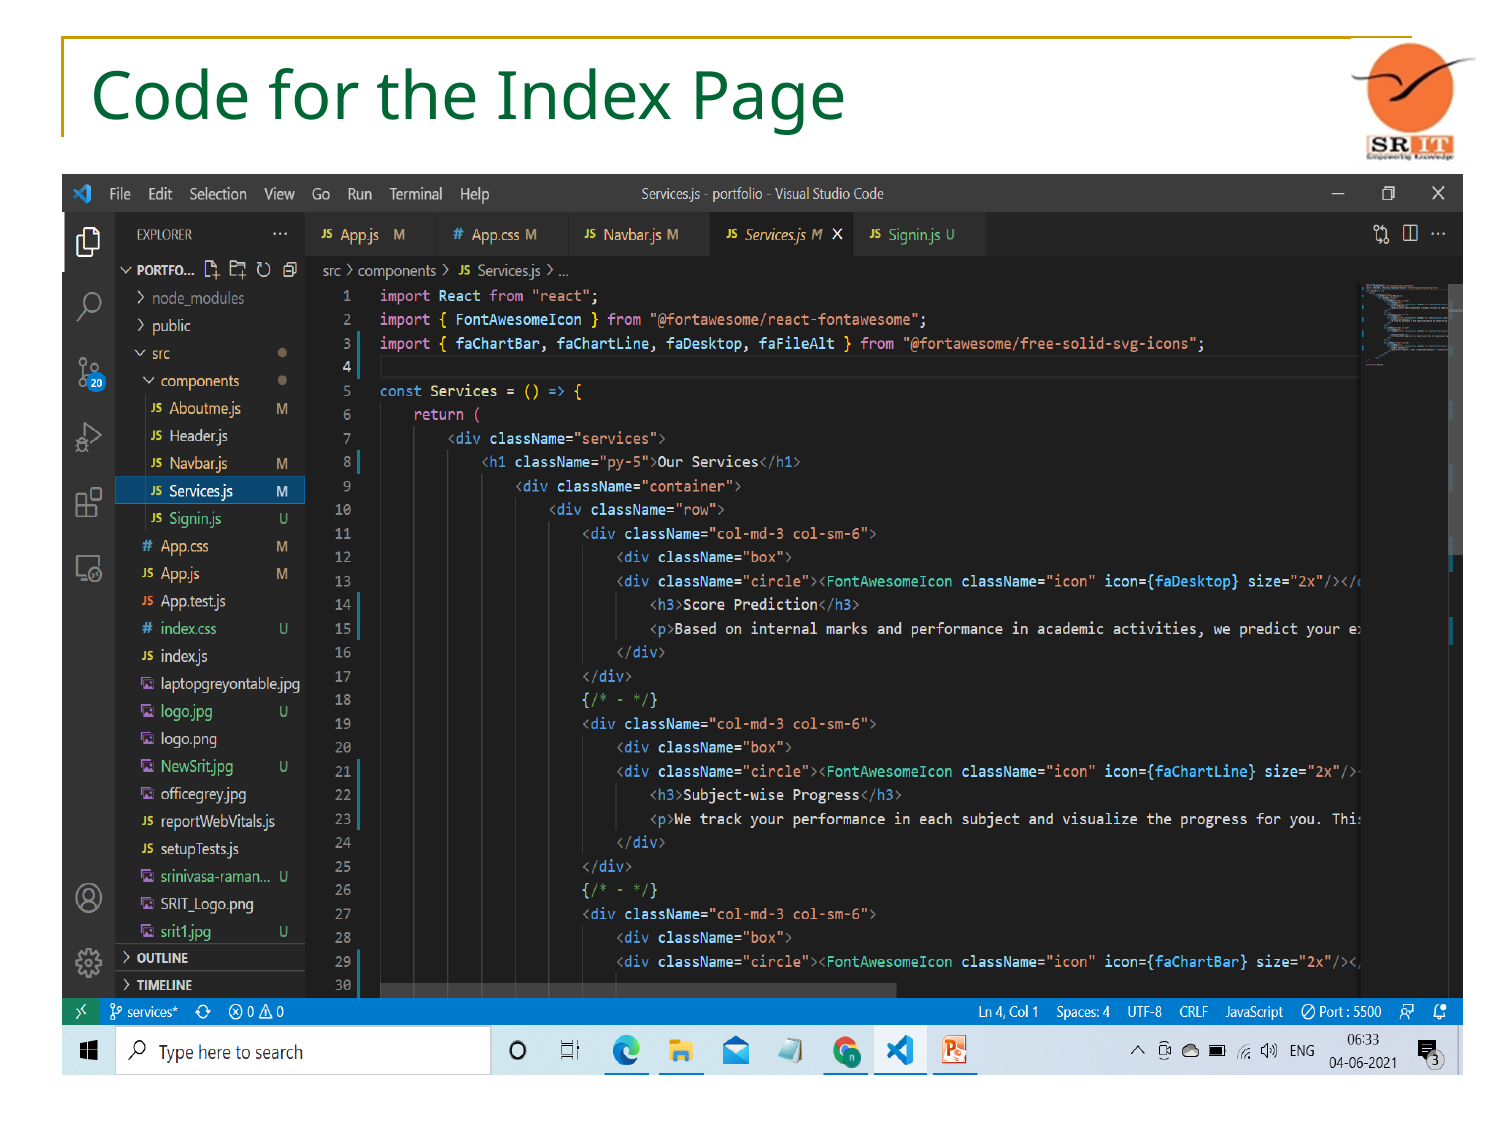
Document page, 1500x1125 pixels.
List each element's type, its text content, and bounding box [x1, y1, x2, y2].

picture [62, 174, 1463, 1076]
picture [1350, 37, 1477, 165]
title Code for the Index Page [74, 45, 1426, 151]
